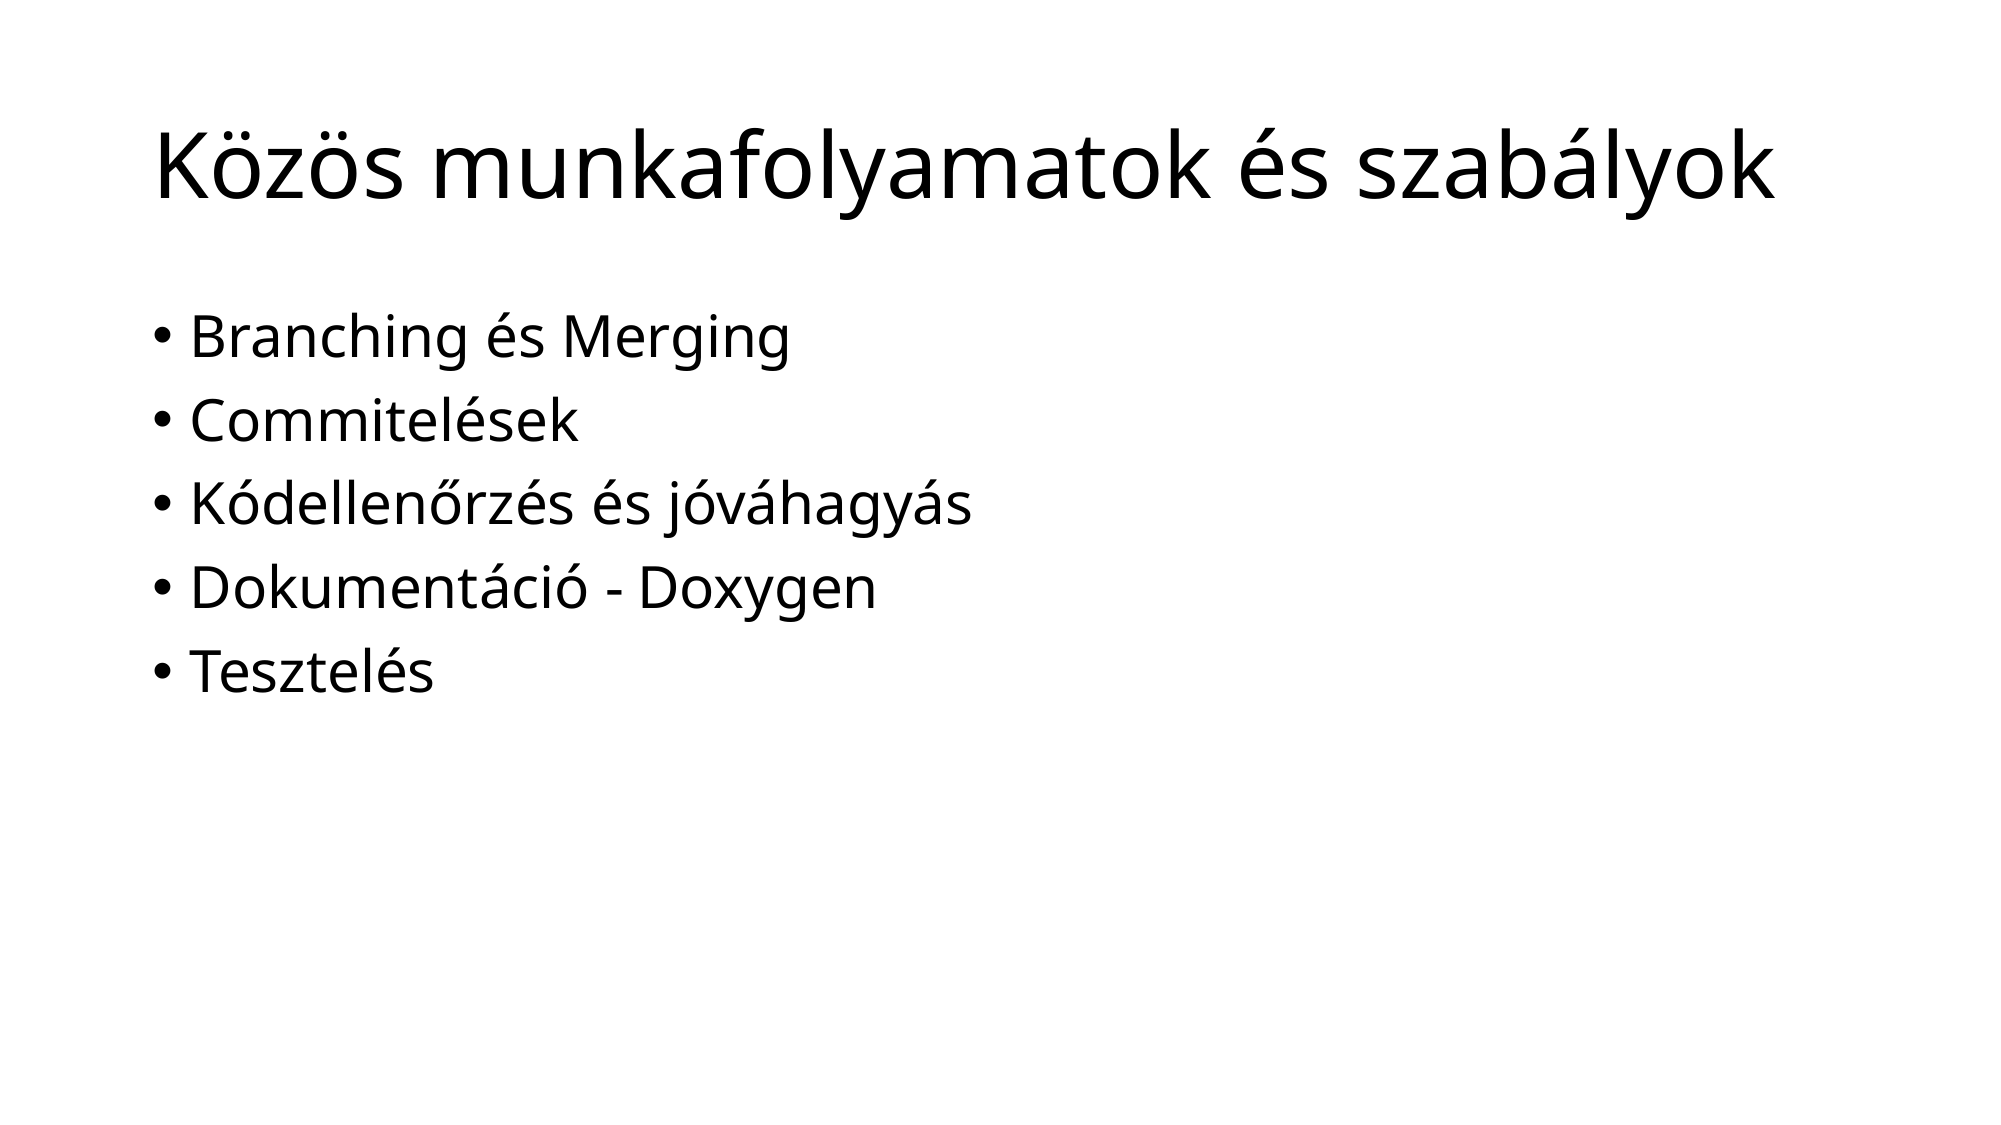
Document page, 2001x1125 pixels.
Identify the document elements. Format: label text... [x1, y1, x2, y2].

title Közös munkafolyamatok és szabályok [137, 59, 1863, 278]
list Branching és Merging Commitelések Kódellenőrzés és jóváhagyás Dokumentáció - Doxygen Tesztelés [137, 299, 1863, 1014]
